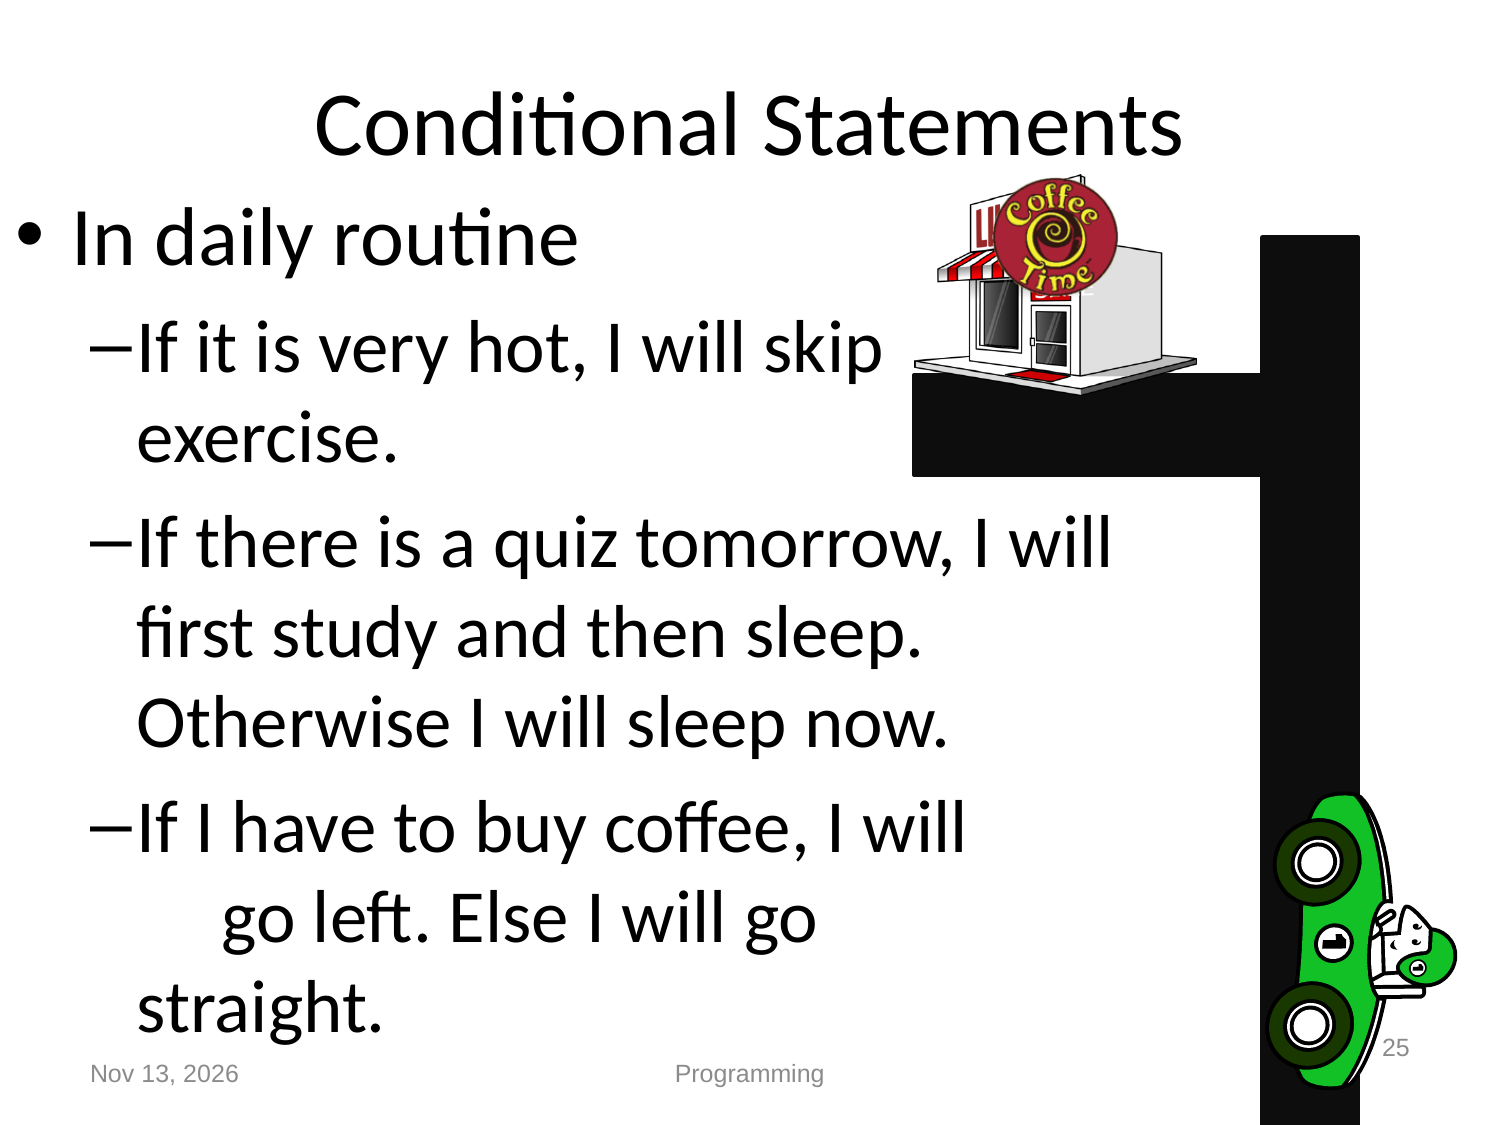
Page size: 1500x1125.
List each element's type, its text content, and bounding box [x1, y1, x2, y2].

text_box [913, 174, 1459, 1125]
title Conditional Statements [75, 24, 1425, 174]
list In daily routine If it is very hot, I will skip exercise. If there is a quiz tomorrow, I will first study and then sleep. Otherwise I will sleep now. If I have to buy coffee, I will go left. Else I will go straight. [0, 174, 912, 1038]
footer Programming [512, 1042, 908, 1103]
slide_number Aug-23 [75, 1042, 425, 1103]
